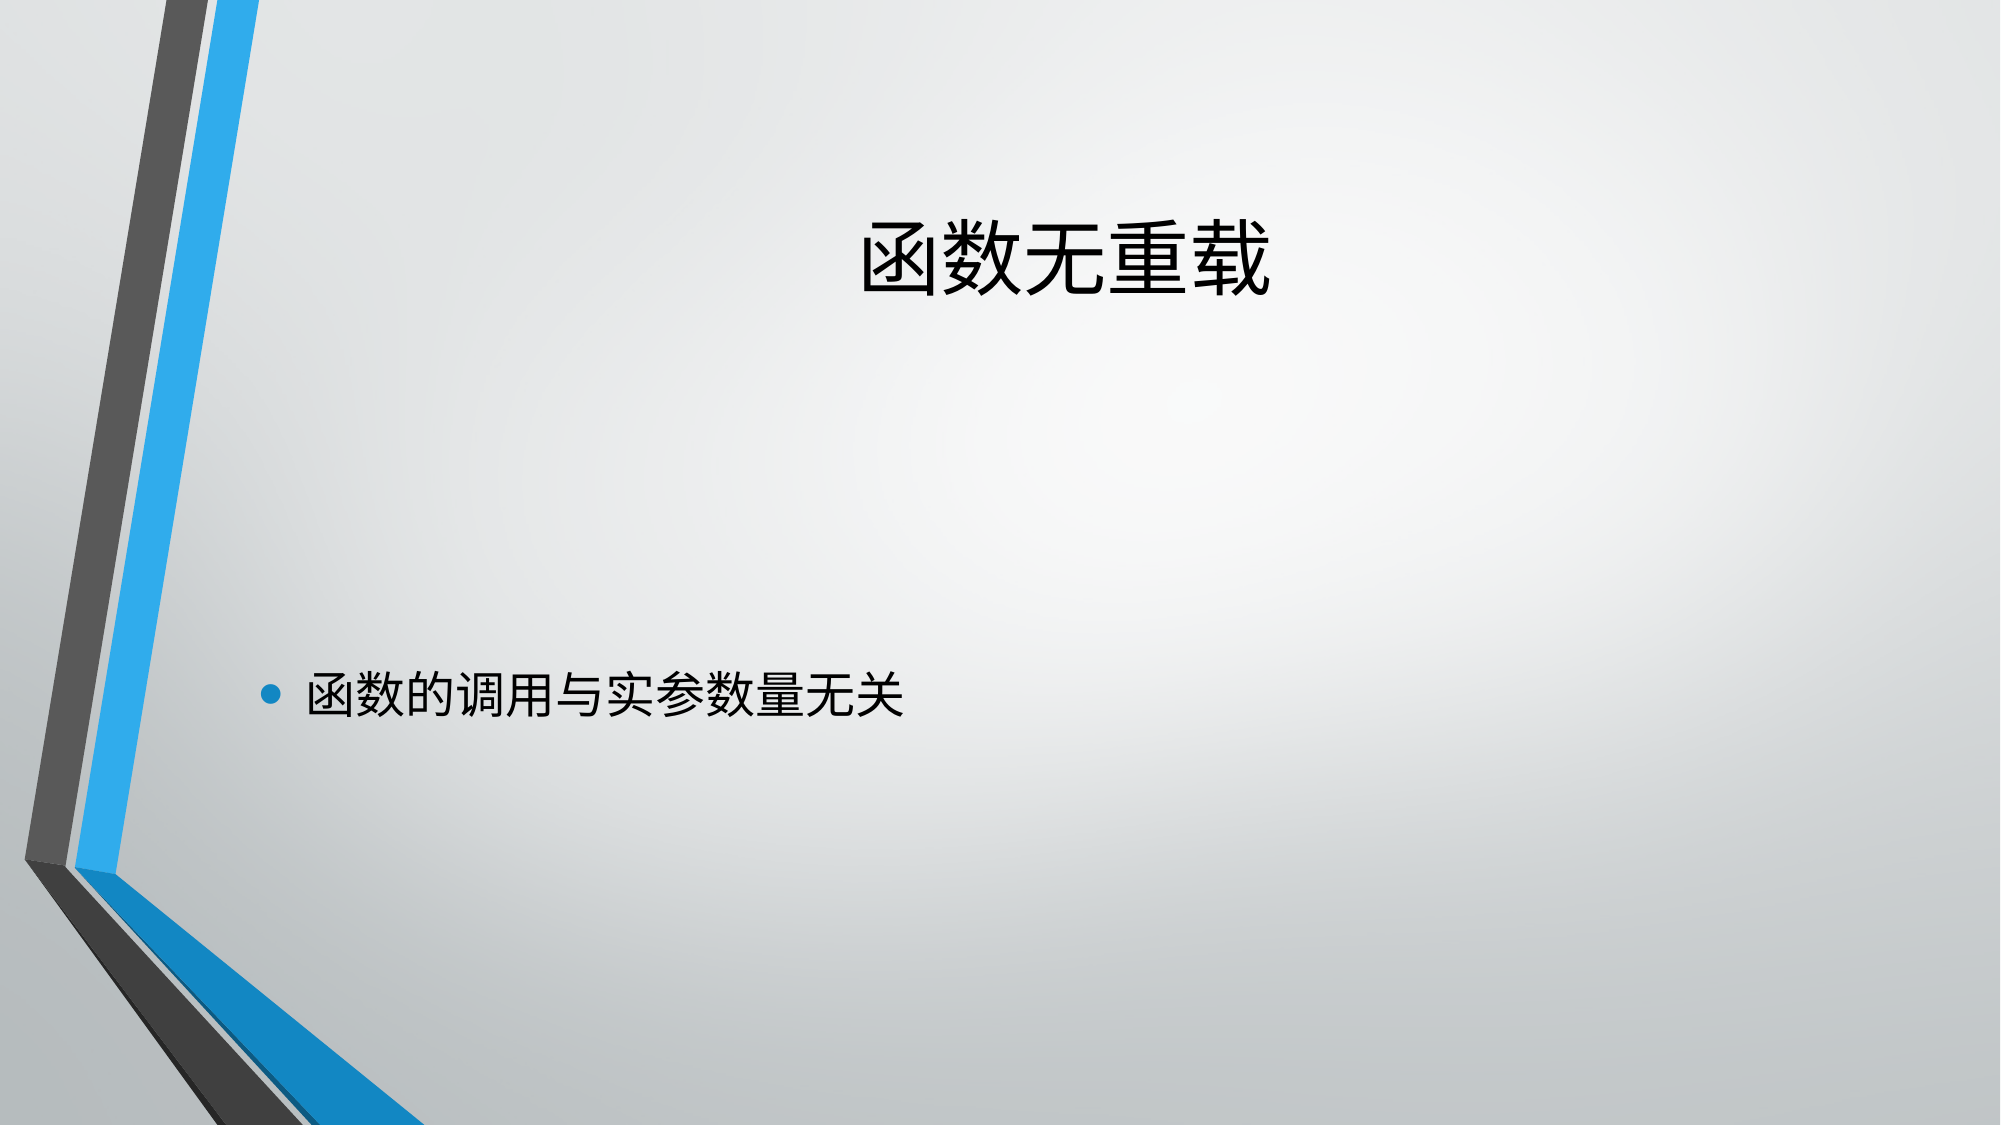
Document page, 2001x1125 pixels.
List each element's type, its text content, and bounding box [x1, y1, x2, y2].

title 函数无重载 [243, 112, 1887, 400]
list 函数的调用与实参数量无关 [243, 437, 1887, 950]
